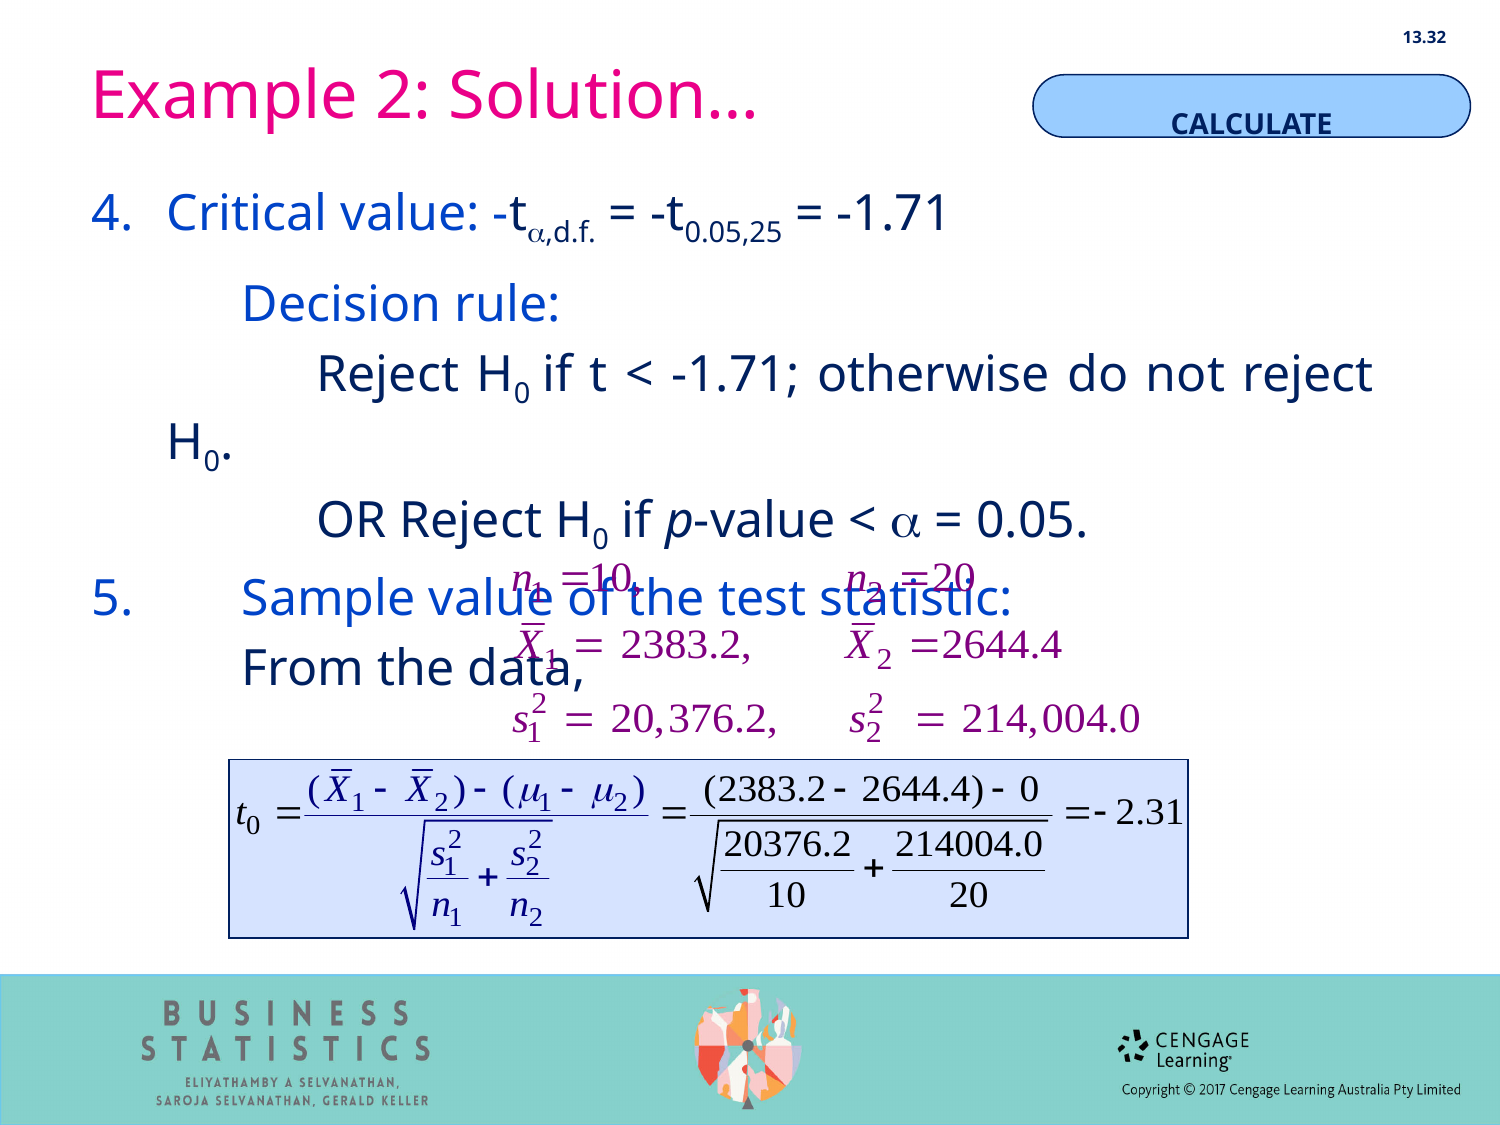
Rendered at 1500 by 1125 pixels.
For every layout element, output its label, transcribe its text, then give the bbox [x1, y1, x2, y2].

title Example 2: Solution… [75, 19, 1425, 112]
picture [0, 0, 1500, 1125]
text_box 13.32 [1387, 0, 1500, 60]
text_box [74, 112, 1425, 258]
text_box CALCULATE [1032, 74, 1471, 138]
list Critical value: -t,d.f. = -t0.05,25 = -1.71 Decision rule: Reject H0 if t < -1.71; otherwise do not reject H0. OR Reject H0 if p-value <  = 0.05. 5. Sample value of the test statistic: From the data, [76, 258, 1390, 995]
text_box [503, 548, 1148, 754]
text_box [229, 759, 1188, 938]
